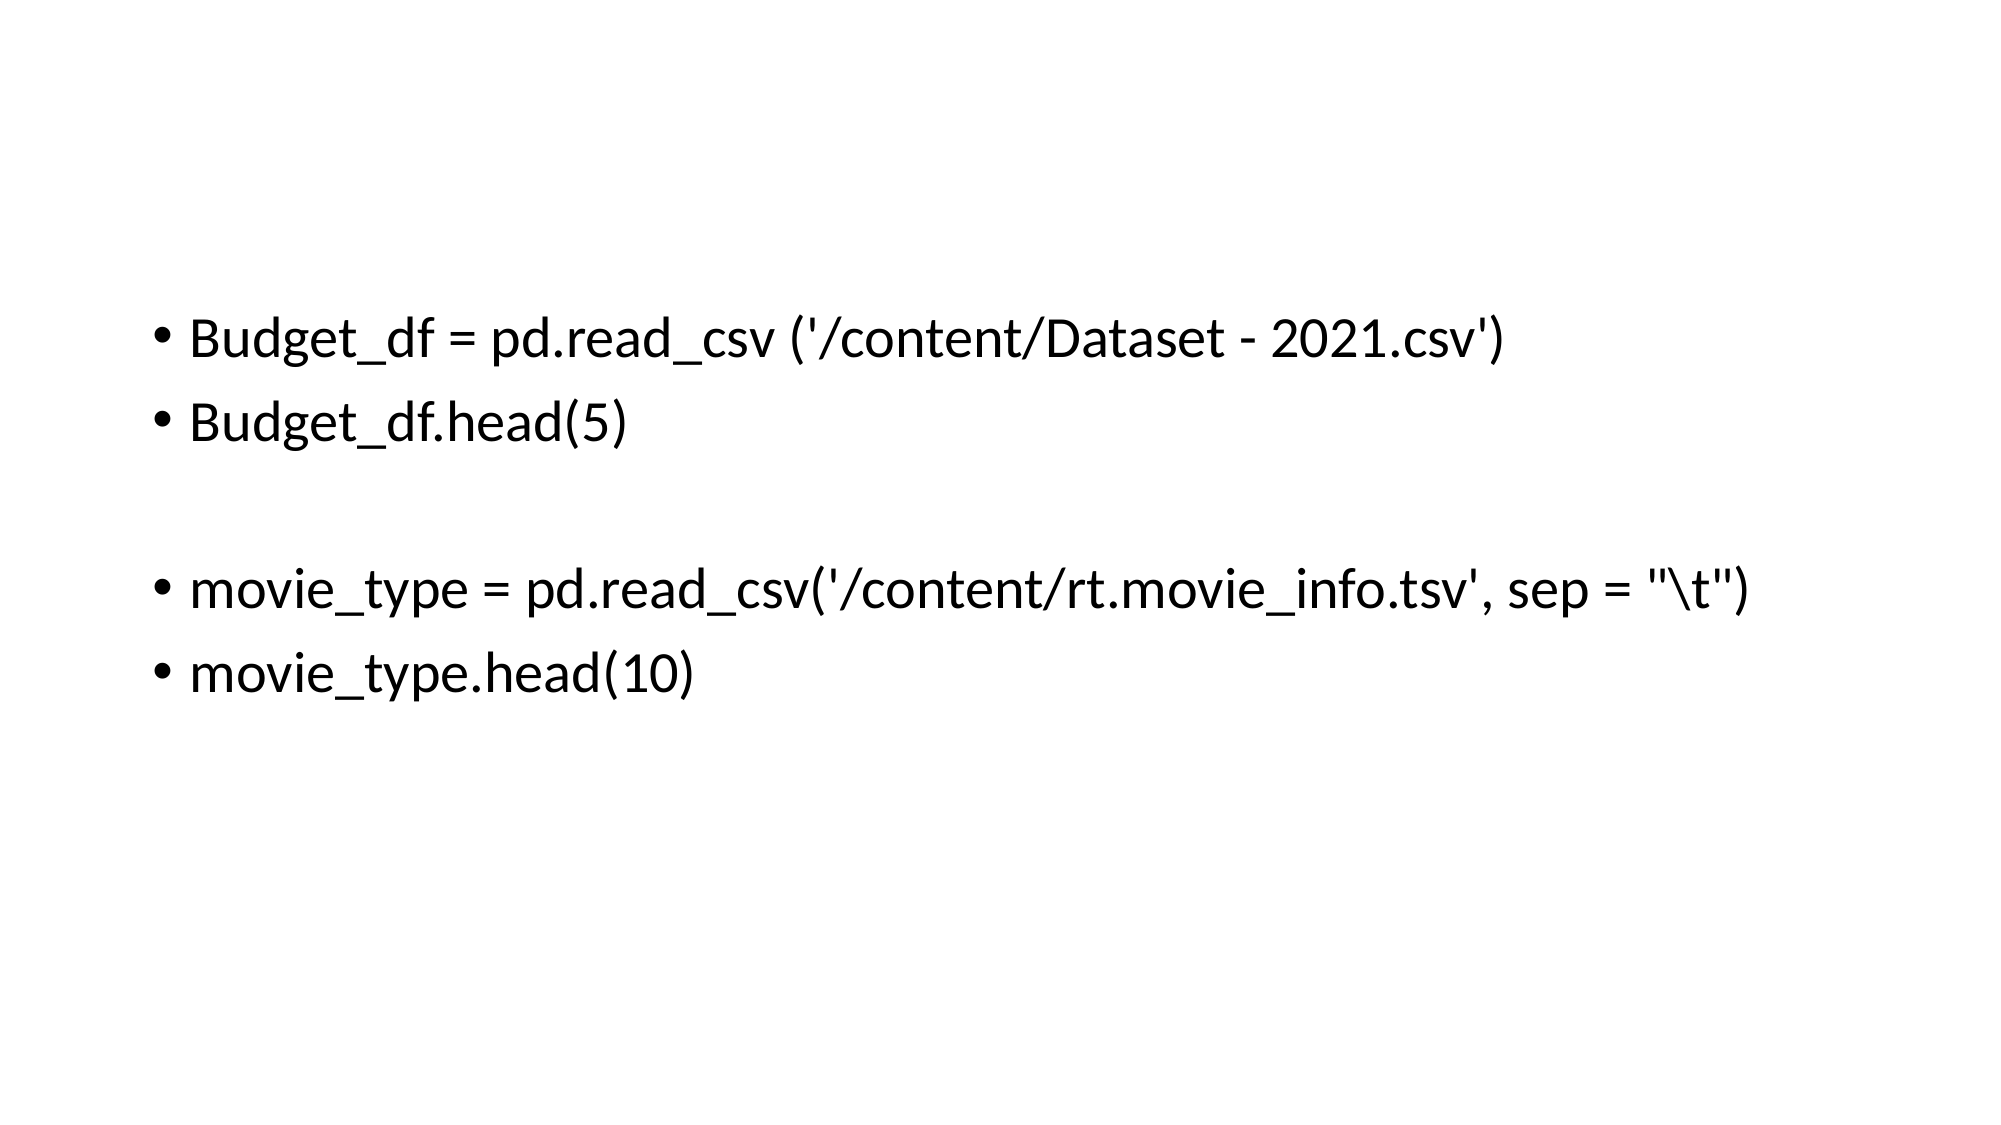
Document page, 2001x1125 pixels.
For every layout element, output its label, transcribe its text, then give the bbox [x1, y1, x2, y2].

list Budget_df = pd.read_csv ('/content/Dataset - 2021.csv') Budget_df.head(5) movie_type = pd.read_csv('/content/rt.movie_info.tsv', sep = "\t") movie_type.head(10) [137, 299, 1863, 1014]
